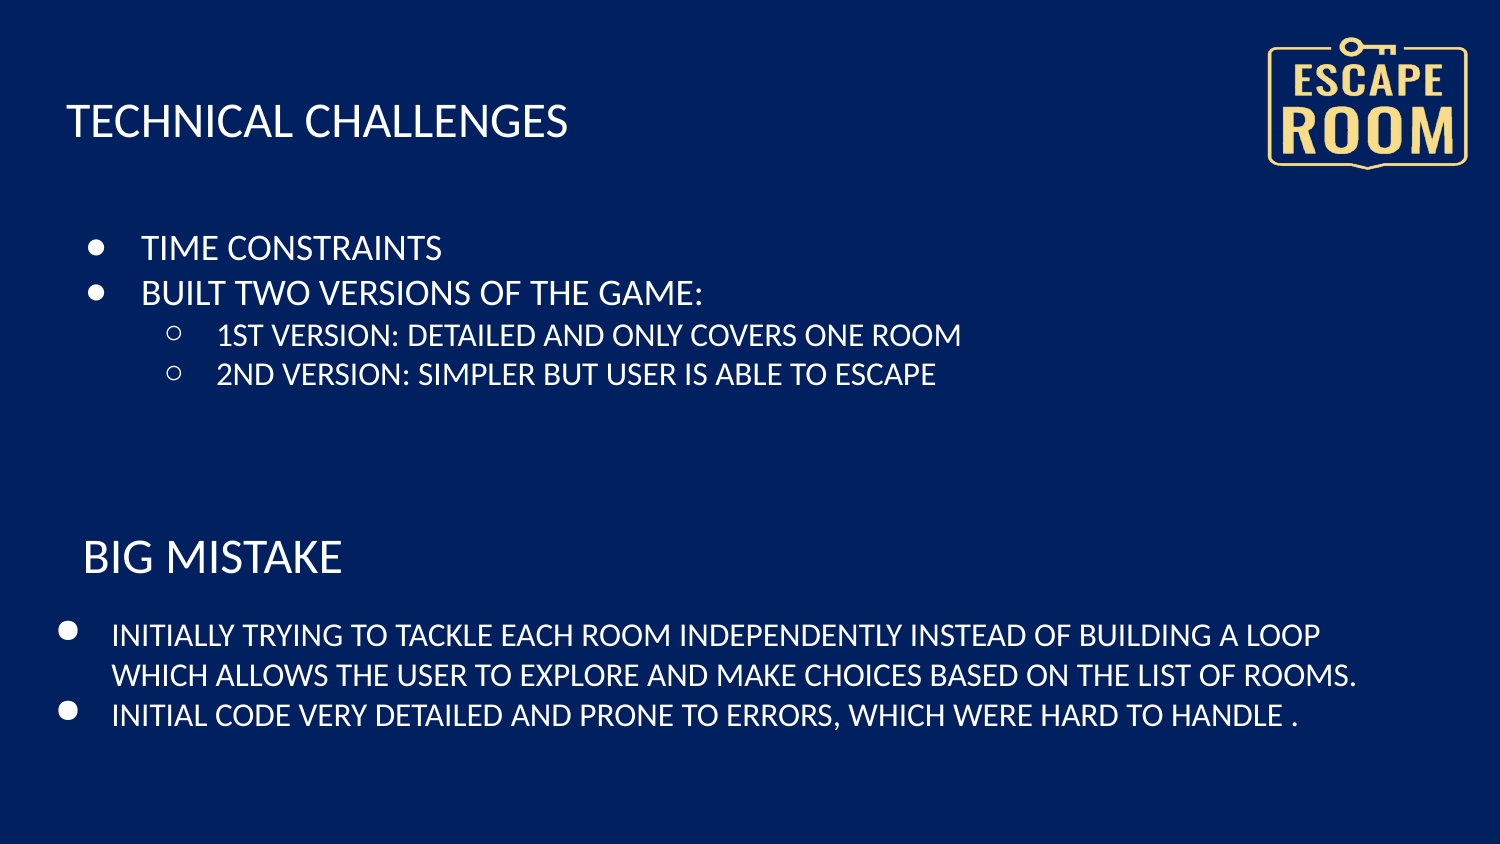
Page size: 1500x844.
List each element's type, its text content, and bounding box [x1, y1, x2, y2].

list Time constraints Built two versions of the game: 1st version: detailed and only covers one room 2nd version: simpler but user is able to escape [51, 207, 1449, 445]
title Technical challenges [51, 72, 1235, 189]
picture [1235, 0, 1500, 208]
text_box Big mistake [67, 508, 1381, 625]
text_box Initially trying to tackle each room independently instead of building a loop which allows the user to explore and make choices based on the list of rooms. Initial code very detailed and prone to errors, which were hard to handle . [21, 605, 1406, 741]
